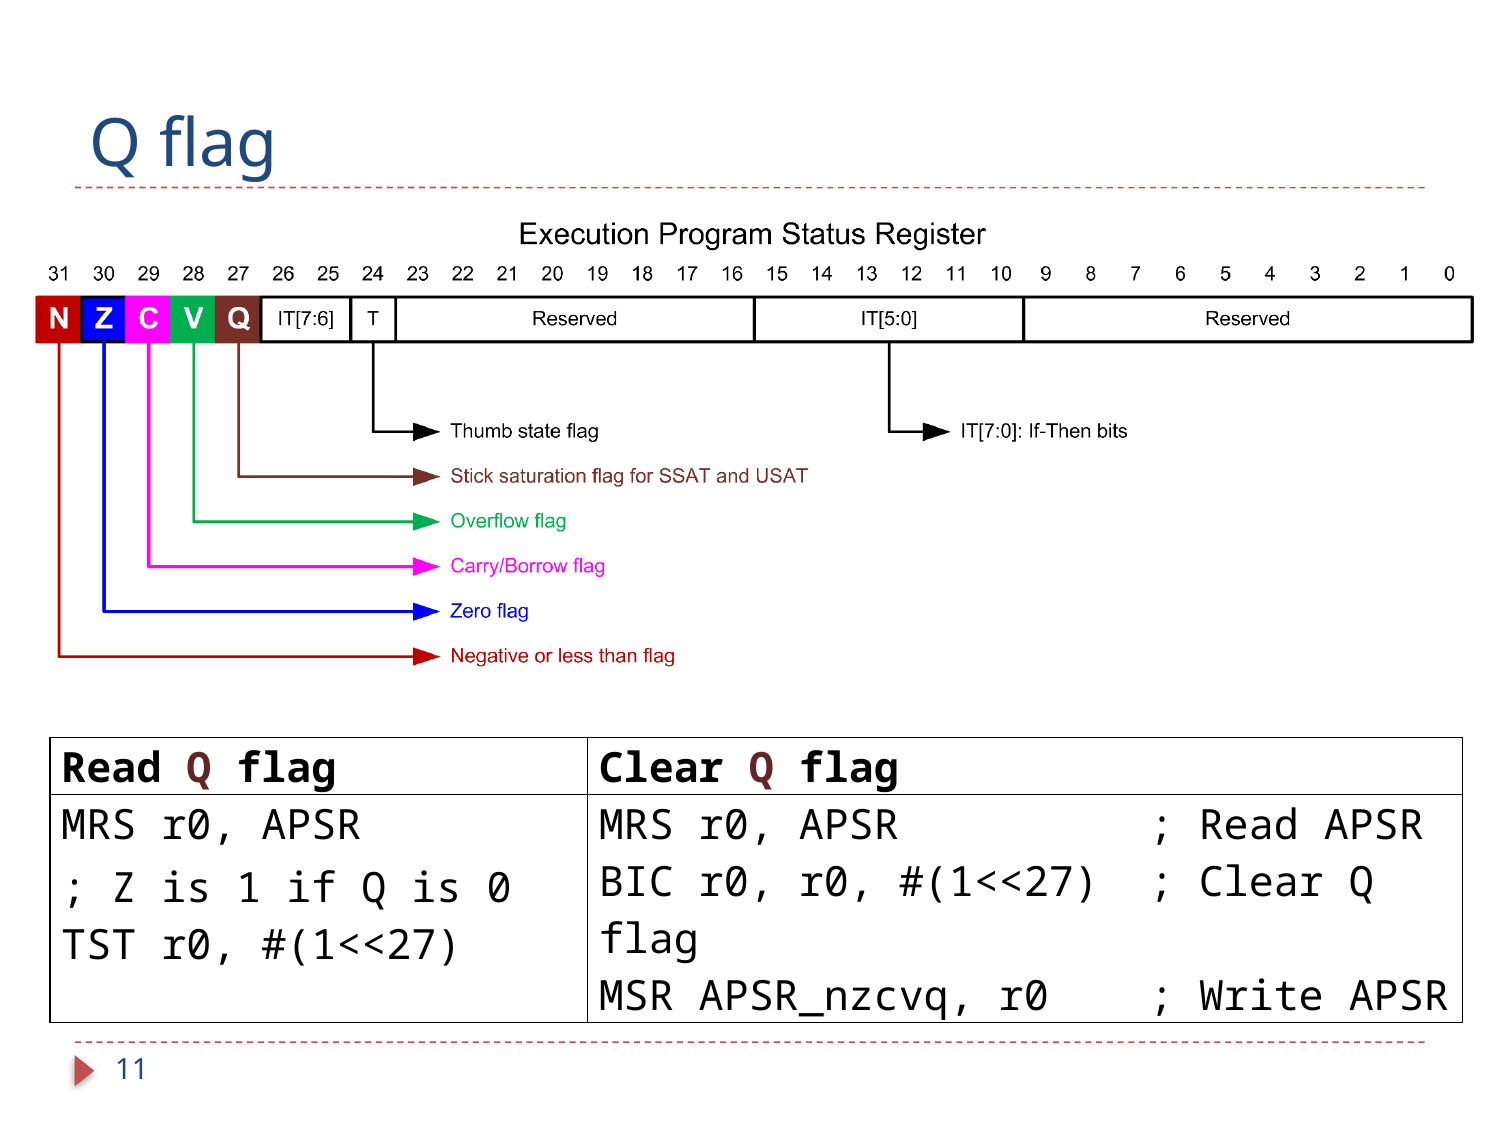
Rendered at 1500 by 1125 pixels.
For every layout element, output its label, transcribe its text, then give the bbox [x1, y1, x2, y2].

table_header Read Q flag [51, 738, 587, 794]
table_header Clear Q flag [588, 738, 1462, 794]
table_cell MRS r0, APSR ; Z is 1 if Q is 0 TST r0, #(1<<27) [51, 795, 587, 1022]
title Q flag [75, 24, 1425, 188]
picture [33, 212, 1476, 668]
table_cell MRS r0, APSR ; Read APSR BIC r0, r0, #(1<<27) ; Clear Q flag MSR APSR_nzcvq, r0 ; Write APSR [588, 795, 1462, 1022]
slide_number 11 [100, 1042, 426, 1103]
